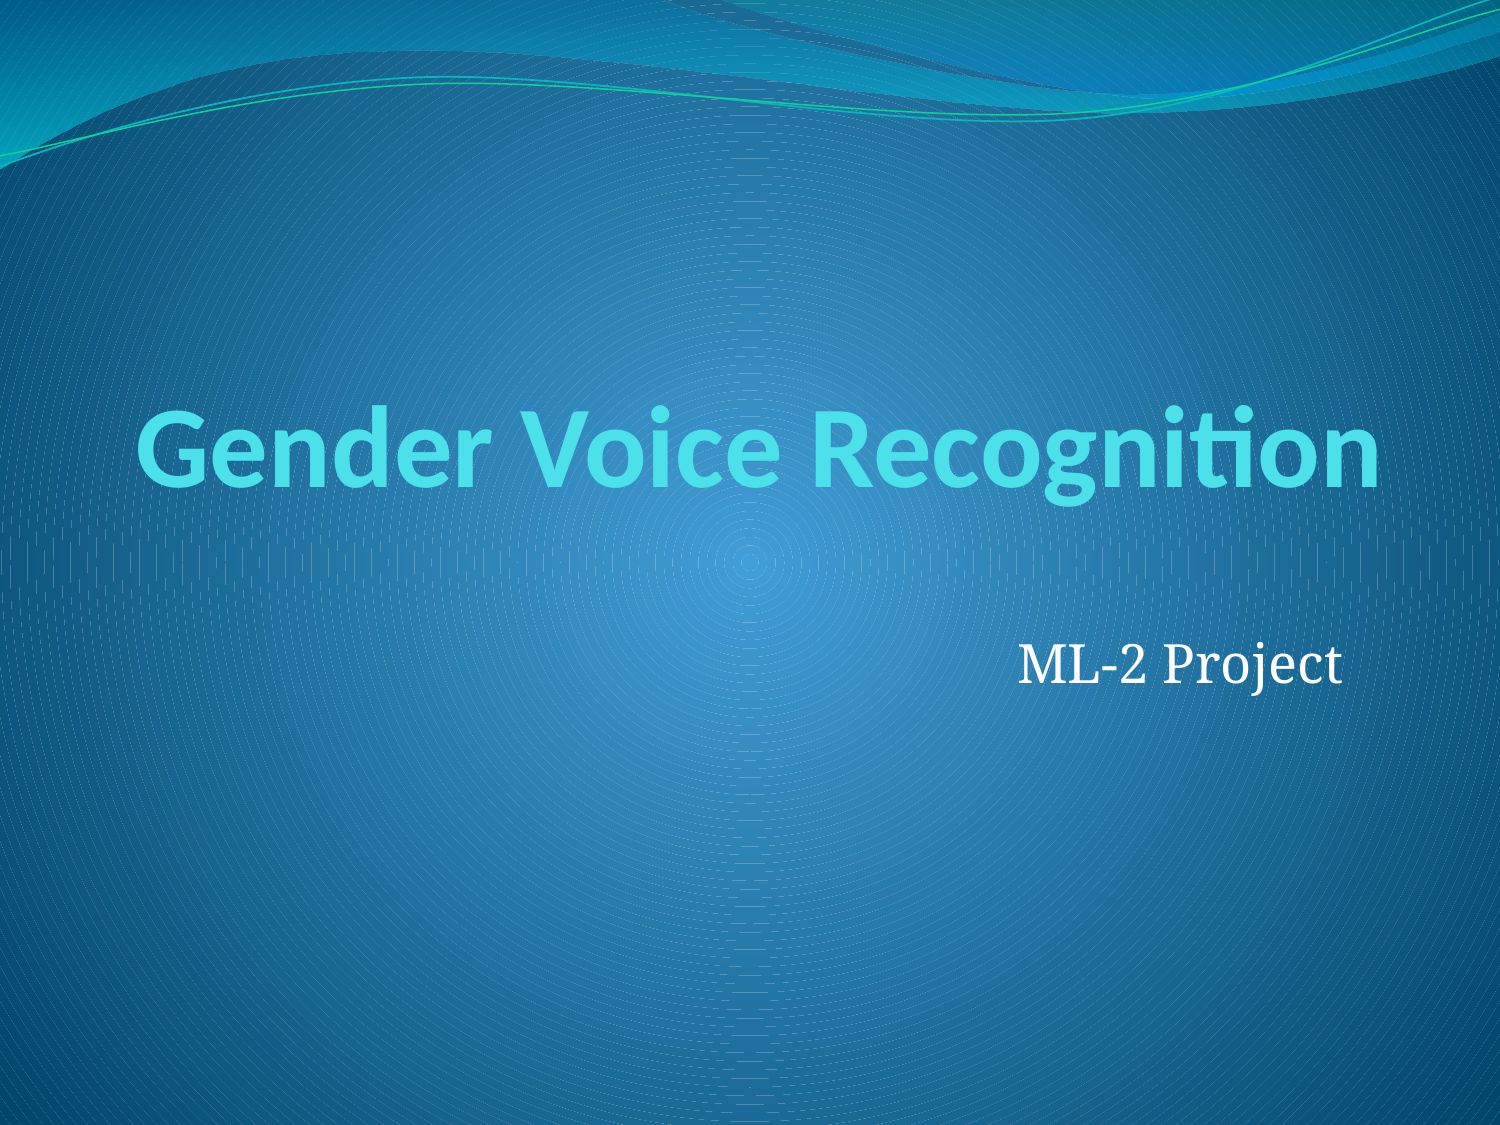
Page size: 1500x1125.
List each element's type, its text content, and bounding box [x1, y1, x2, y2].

subtitle ML-2 Project [79, 621, 1368, 910]
title Gender Voice Recognition [99, 210, 1388, 511]
